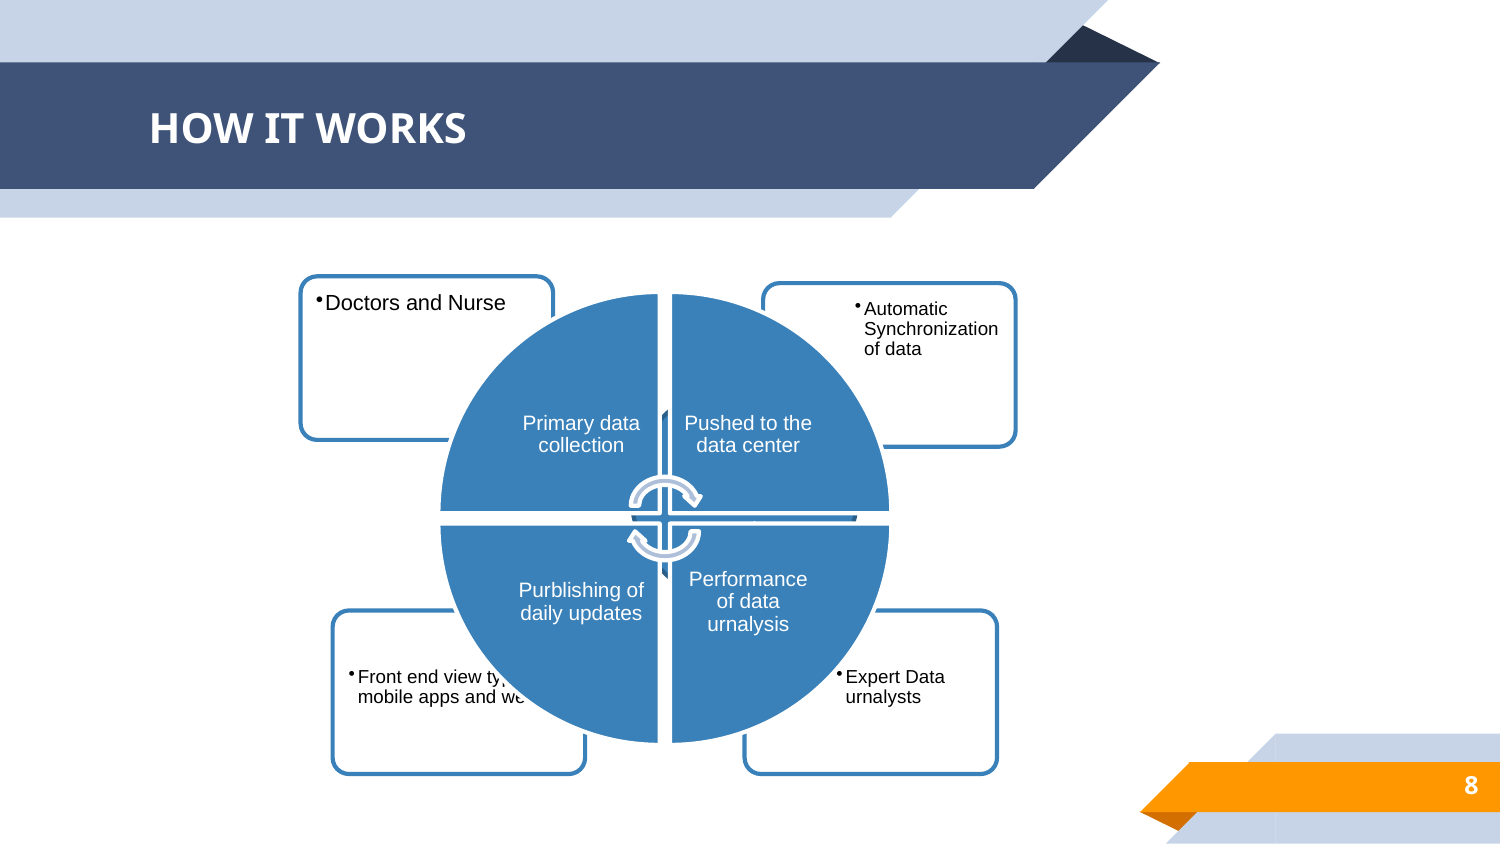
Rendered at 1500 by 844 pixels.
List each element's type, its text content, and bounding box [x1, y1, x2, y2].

title HOW IT WORKS [133, 64, 997, 190]
slide_number 8 [1249, 760, 1494, 813]
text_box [116, 262, 1214, 775]
